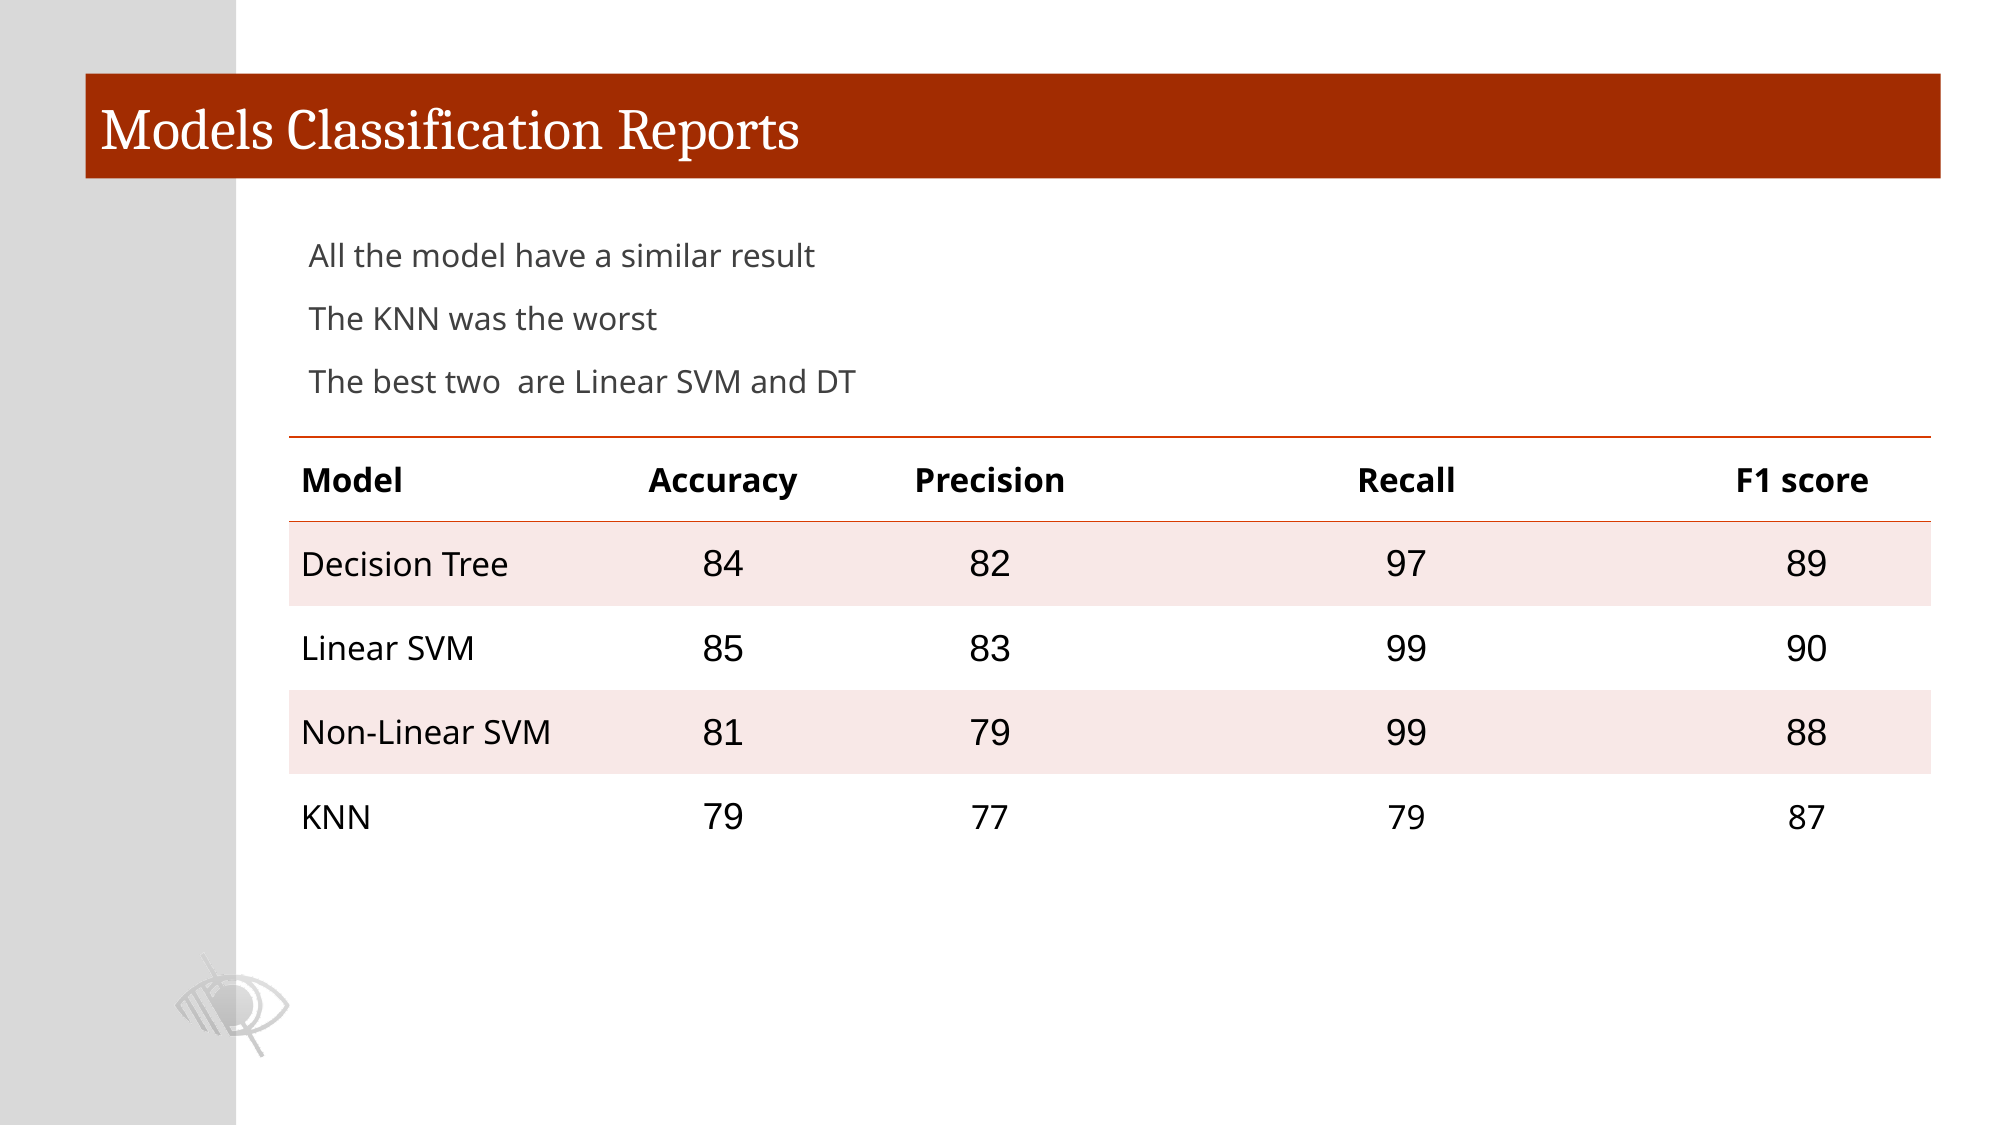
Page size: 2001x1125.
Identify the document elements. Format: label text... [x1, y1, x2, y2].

table_cell 88 [1683, 690, 1931, 774]
table_cell 79 [597, 774, 850, 859]
title Models Classification Reports [85, 73, 1941, 179]
table_cell 79 [850, 690, 1130, 774]
table_cell 82 [850, 522, 1130, 606]
table_header Model [289, 438, 597, 521]
table_cell 97 [1130, 522, 1683, 606]
table_header Accuracy [597, 438, 850, 521]
table_cell KNN [289, 774, 597, 859]
table_cell Decision Tree [289, 522, 597, 606]
picture [174, 952, 290, 1058]
table_cell 81 [597, 690, 850, 774]
table_cell 89 [1683, 522, 1931, 606]
table_cell 85 [597, 606, 850, 690]
table_cell 83 [850, 606, 1130, 690]
table_cell Linear SVM [289, 606, 597, 690]
table_header Precision [850, 438, 1130, 521]
table_cell 84 [597, 522, 850, 606]
table_cell 77 [850, 774, 1130, 859]
table_cell 79 [1130, 774, 1683, 859]
table_header F1 score [1683, 438, 1931, 521]
text_box All the model have a similar result The KNN was the worst The best two are Linear SVM and DT [293, 222, 1217, 412]
table_cell 90 [1683, 606, 1931, 690]
table_header Recall [1130, 438, 1683, 521]
table_cell 99 [1130, 690, 1683, 774]
table_cell 87 [1683, 774, 1931, 859]
table_cell Non-Linear SVM [289, 690, 597, 774]
table_cell 99 [1130, 606, 1683, 690]
